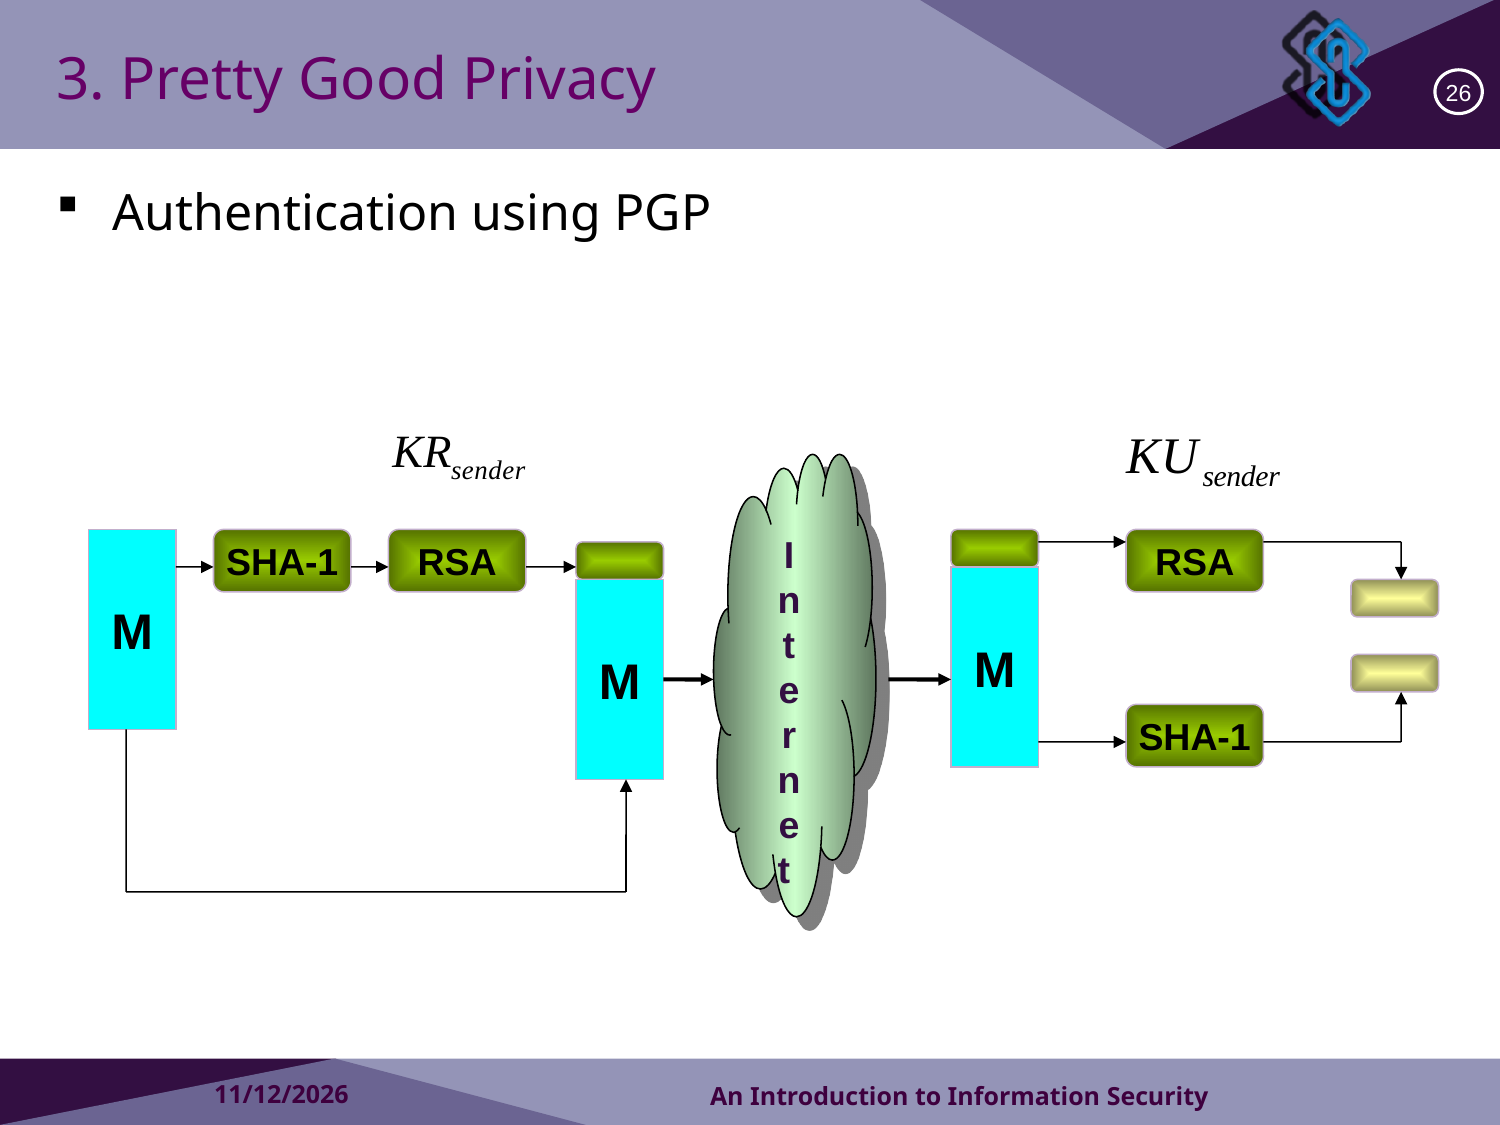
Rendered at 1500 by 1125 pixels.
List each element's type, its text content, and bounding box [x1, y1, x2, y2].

text_box [351, 560, 389, 574]
text_box [1350, 579, 1439, 617]
text_box [575, 541, 664, 579]
text_box RSA [388, 529, 526, 592]
text_box SHA-1 [213, 529, 351, 592]
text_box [1104, 396, 1305, 523]
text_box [950, 529, 1039, 768]
text_box [1350, 654, 1439, 692]
text_box [1044, 735, 1127, 749]
text_box M [575, 579, 664, 780]
slide_number 26 [1433, 68, 1484, 116]
text_box [663, 673, 714, 686]
text_box I n t e r n e t [713, 454, 876, 917]
text_box [1394, 541, 1408, 580]
title 3. Pretty Good Privacy [41, 31, 999, 121]
text_box RSA [1126, 532, 1264, 592]
text_box [175, 560, 214, 574]
text_box [619, 779, 633, 892]
footer An Introduction to Information Security [695, 1073, 1412, 1118]
text_box [526, 560, 577, 574]
text_box [1044, 535, 1127, 549]
picture [1268, 10, 1387, 129]
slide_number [199, 1073, 550, 1118]
text_box [1394, 691, 1408, 742]
list Authentication using PGP [41, 160, 1471, 1047]
text_box SHA-1 [1126, 704, 1264, 767]
text_box [888, 673, 945, 686]
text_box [383, 408, 535, 510]
text_box M [88, 529, 176, 730]
